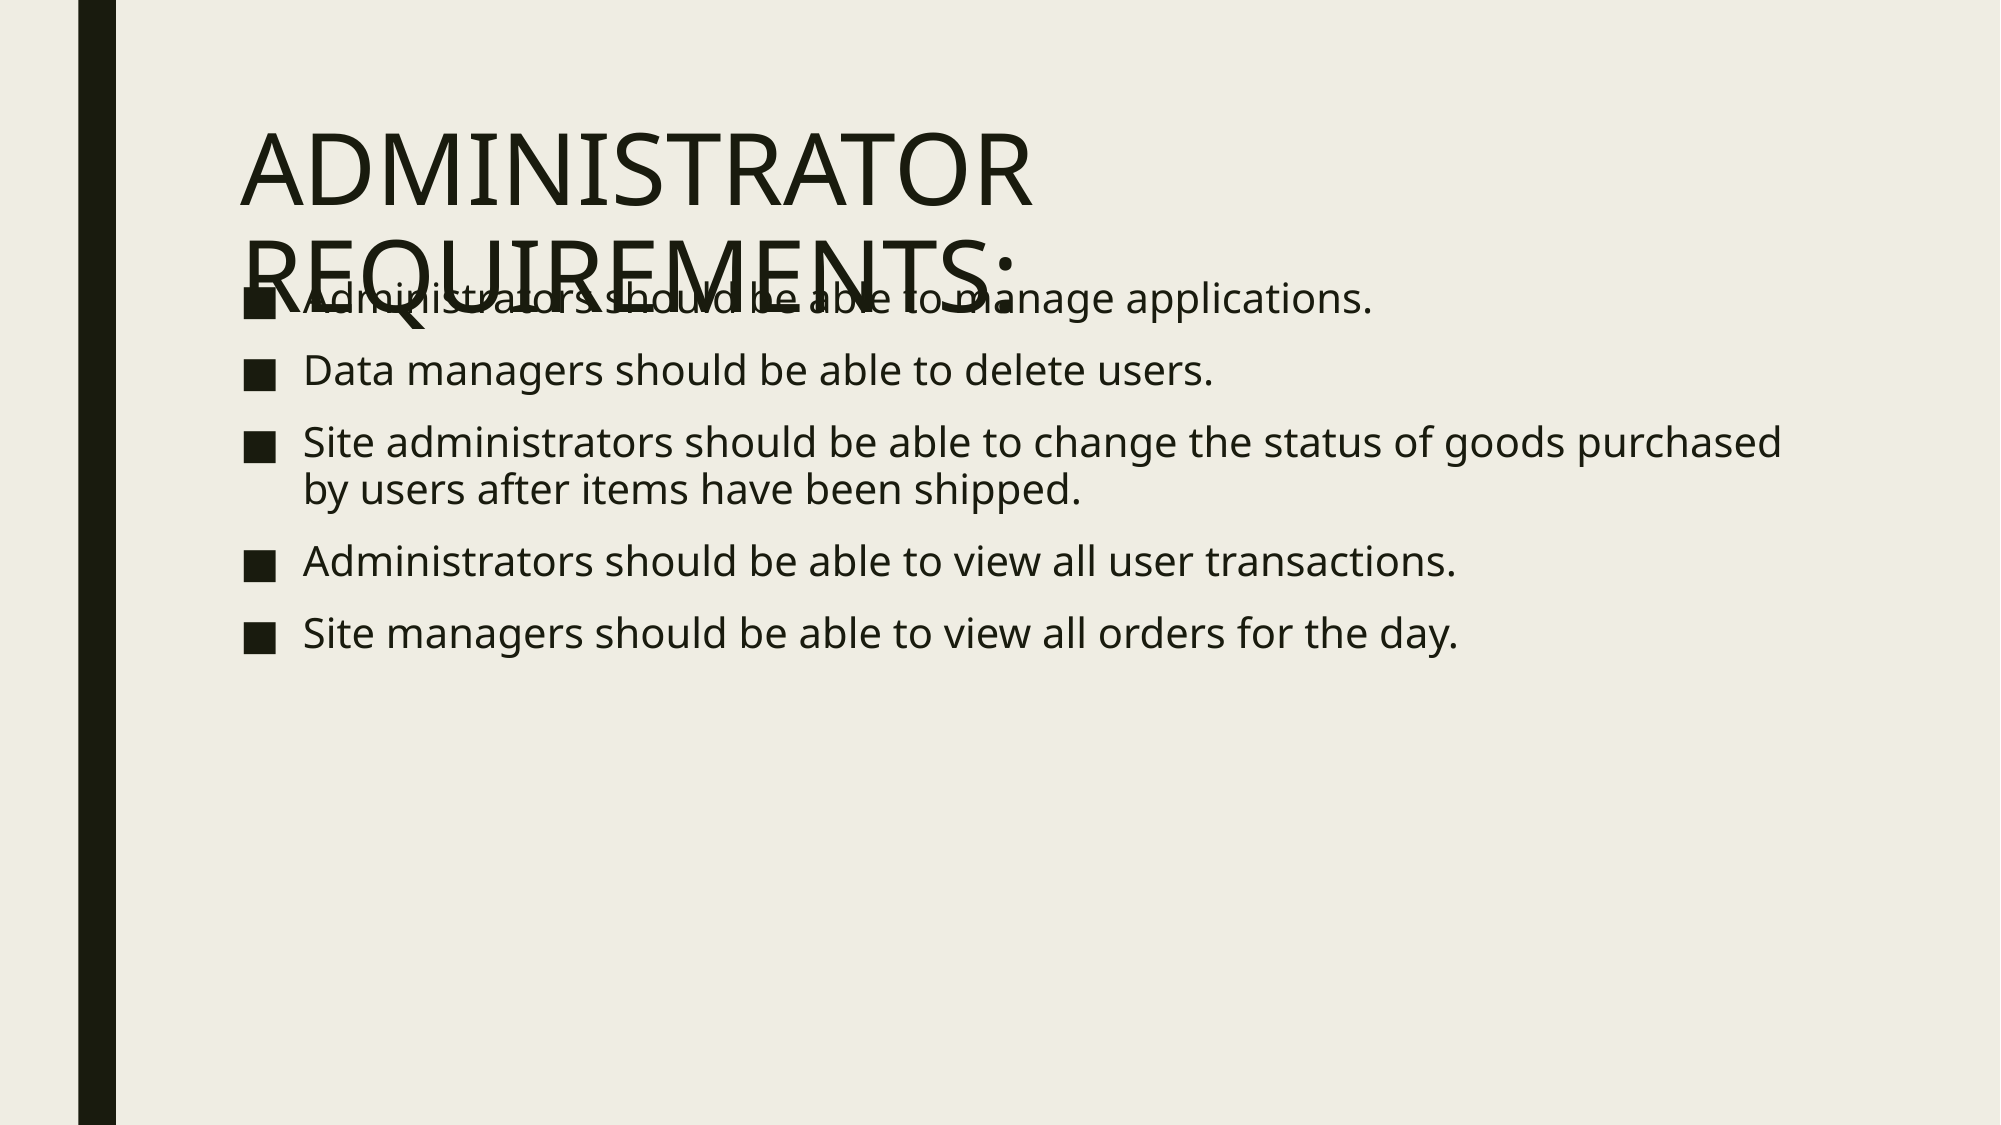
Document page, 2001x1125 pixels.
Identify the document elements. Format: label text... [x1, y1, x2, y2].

list Administrators should be able to manage applications. Data managers should be able to delete users. Site administrators should be able to change the status of goods purchased by users after items have been shipped. Administrators should be able to view all user transactions. Site managers should be able to view all orders for the day. [225, 268, 1800, 857]
title ADMINISTRATOR REQUIREMENTS: [225, 112, 1800, 268]
